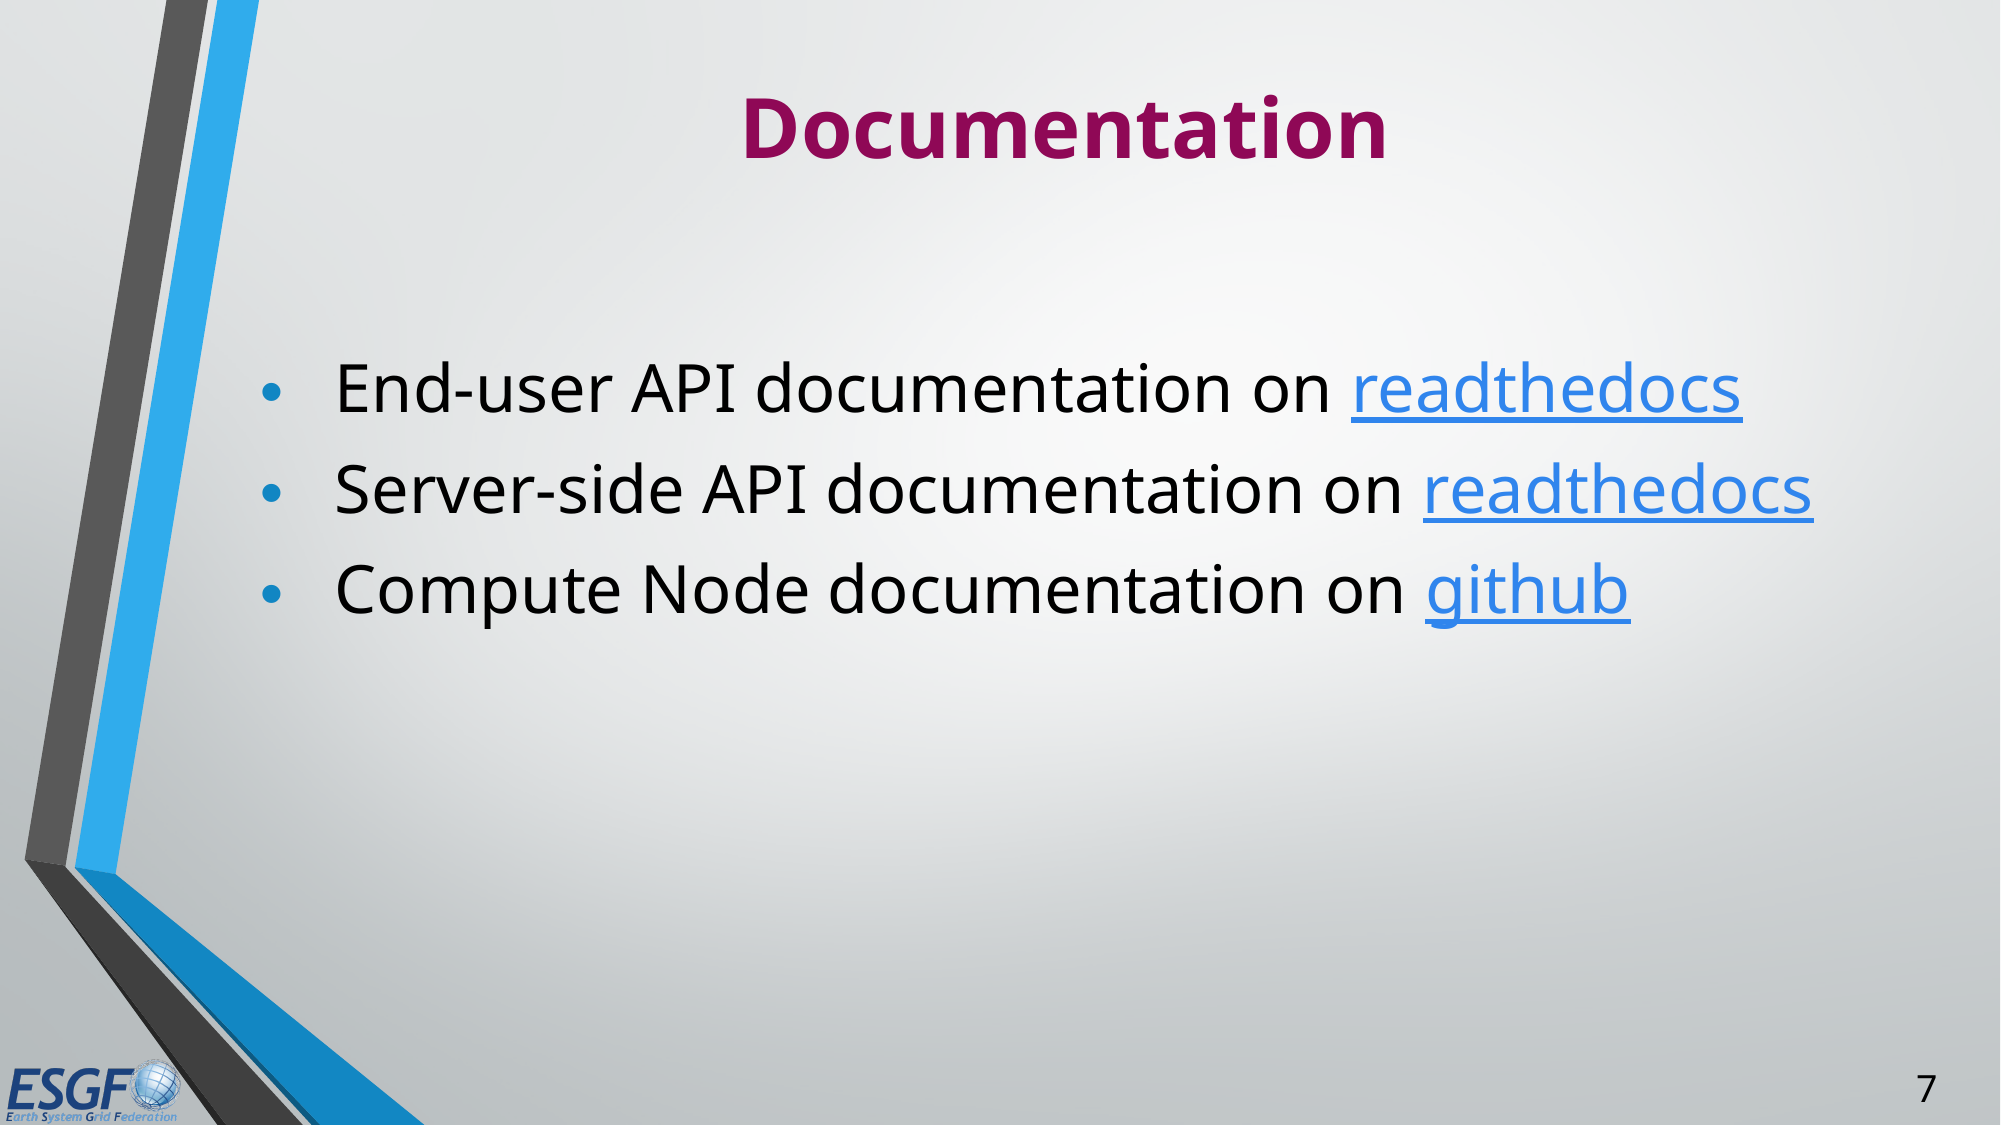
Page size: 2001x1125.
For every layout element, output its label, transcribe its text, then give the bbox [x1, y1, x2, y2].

picture [4, 1057, 181, 1125]
list End-user API documentation on readthedocs Server-side API documentation on readthedocs Compute Node documentation on github [243, 330, 1887, 950]
title Documentation [243, 38, 1887, 213]
